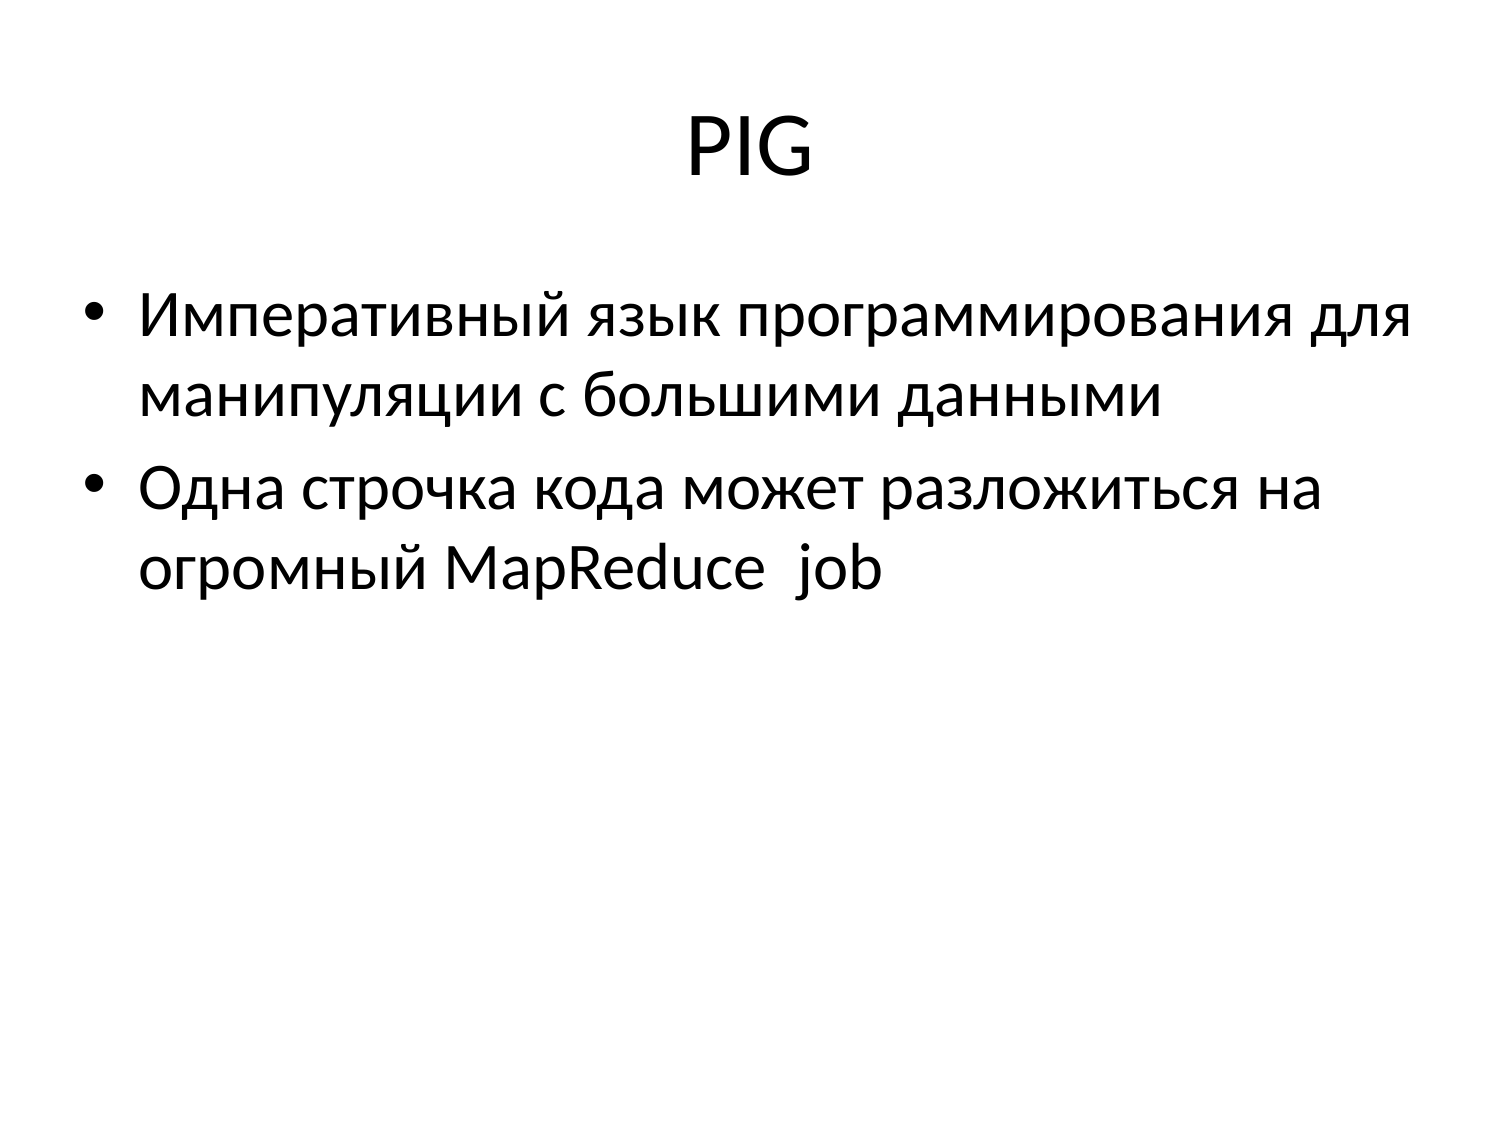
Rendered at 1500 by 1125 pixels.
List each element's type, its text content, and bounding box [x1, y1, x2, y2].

title PIG [74, 44, 1426, 234]
list Императивный язык программирования для манипуляции с большими данными Одна строчка кода может разложиться на огромный MapReduce job [74, 261, 1426, 1006]
